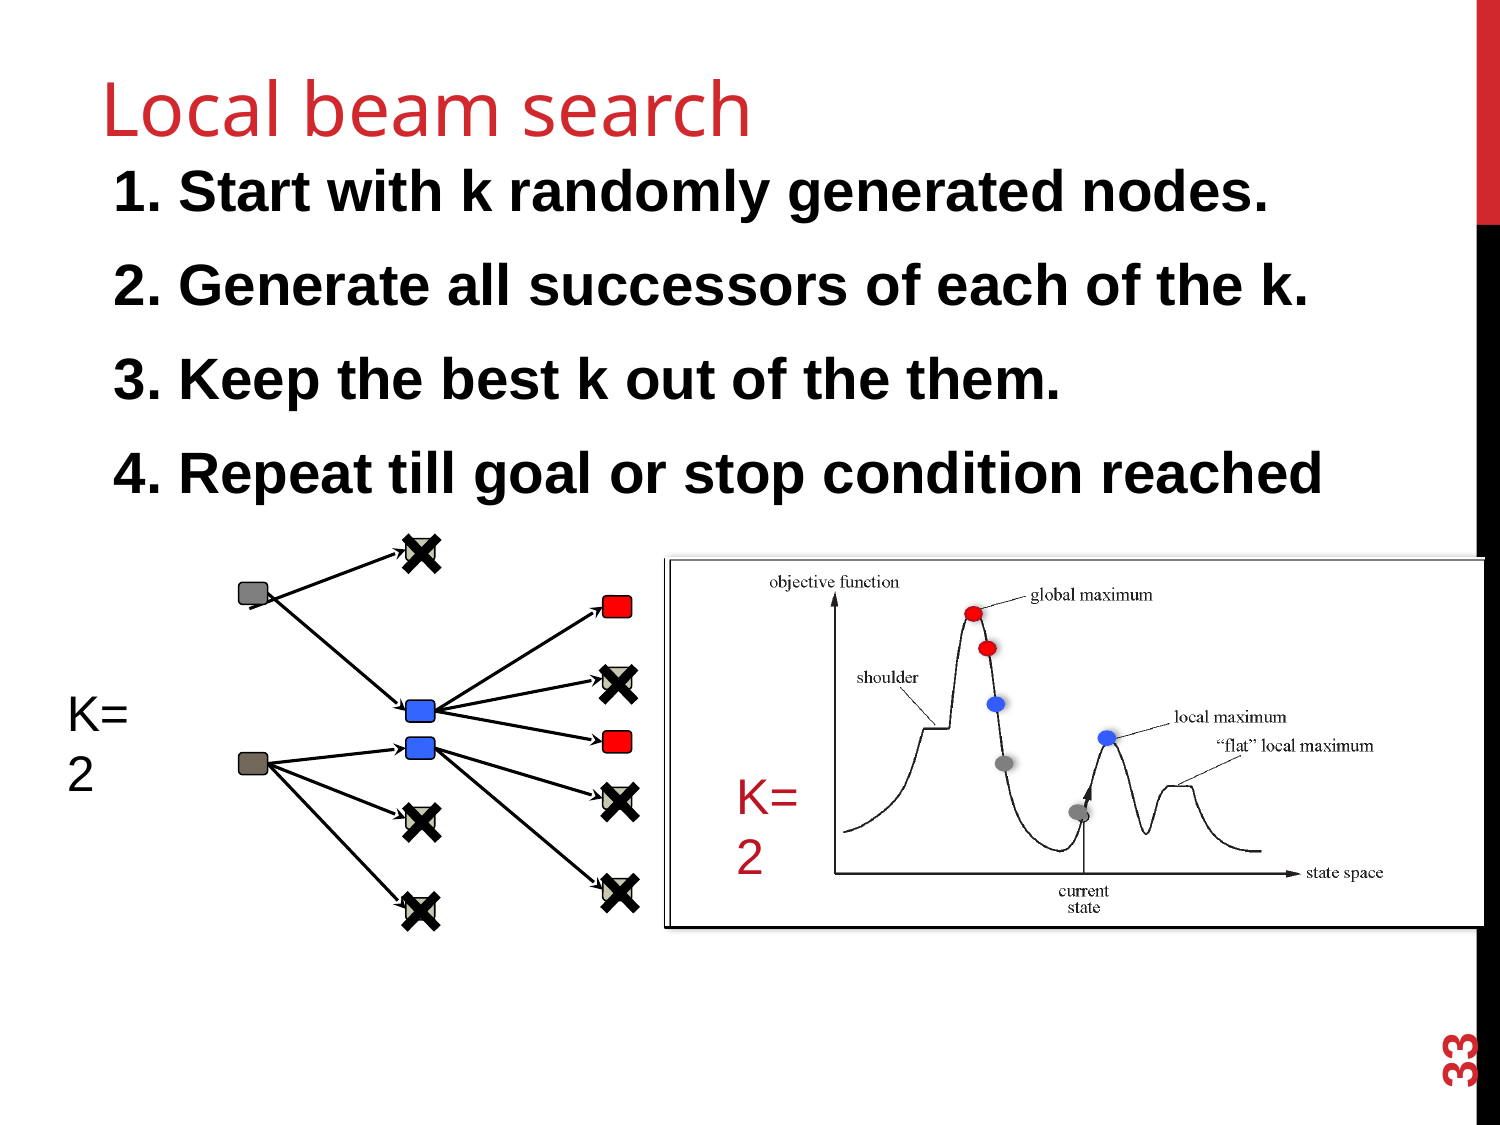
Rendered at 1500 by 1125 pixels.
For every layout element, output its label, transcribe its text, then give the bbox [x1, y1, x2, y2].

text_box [443, 592, 632, 901]
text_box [601, 666, 638, 911]
title Local beam search [85, 0, 1036, 160]
picture [665, 556, 1485, 927]
slide_number 33 [1427, 932, 1488, 1104]
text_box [404, 536, 439, 929]
text_box K=2 [51, 673, 151, 735]
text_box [249, 538, 400, 921]
list 1. Start with k randomly generated nodes. 2. Generate all successors of each of the k. 3. Keep the best k out of the them. 4. Repeat till goal or stop condition reached [98, 145, 1369, 927]
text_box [238, 582, 268, 775]
